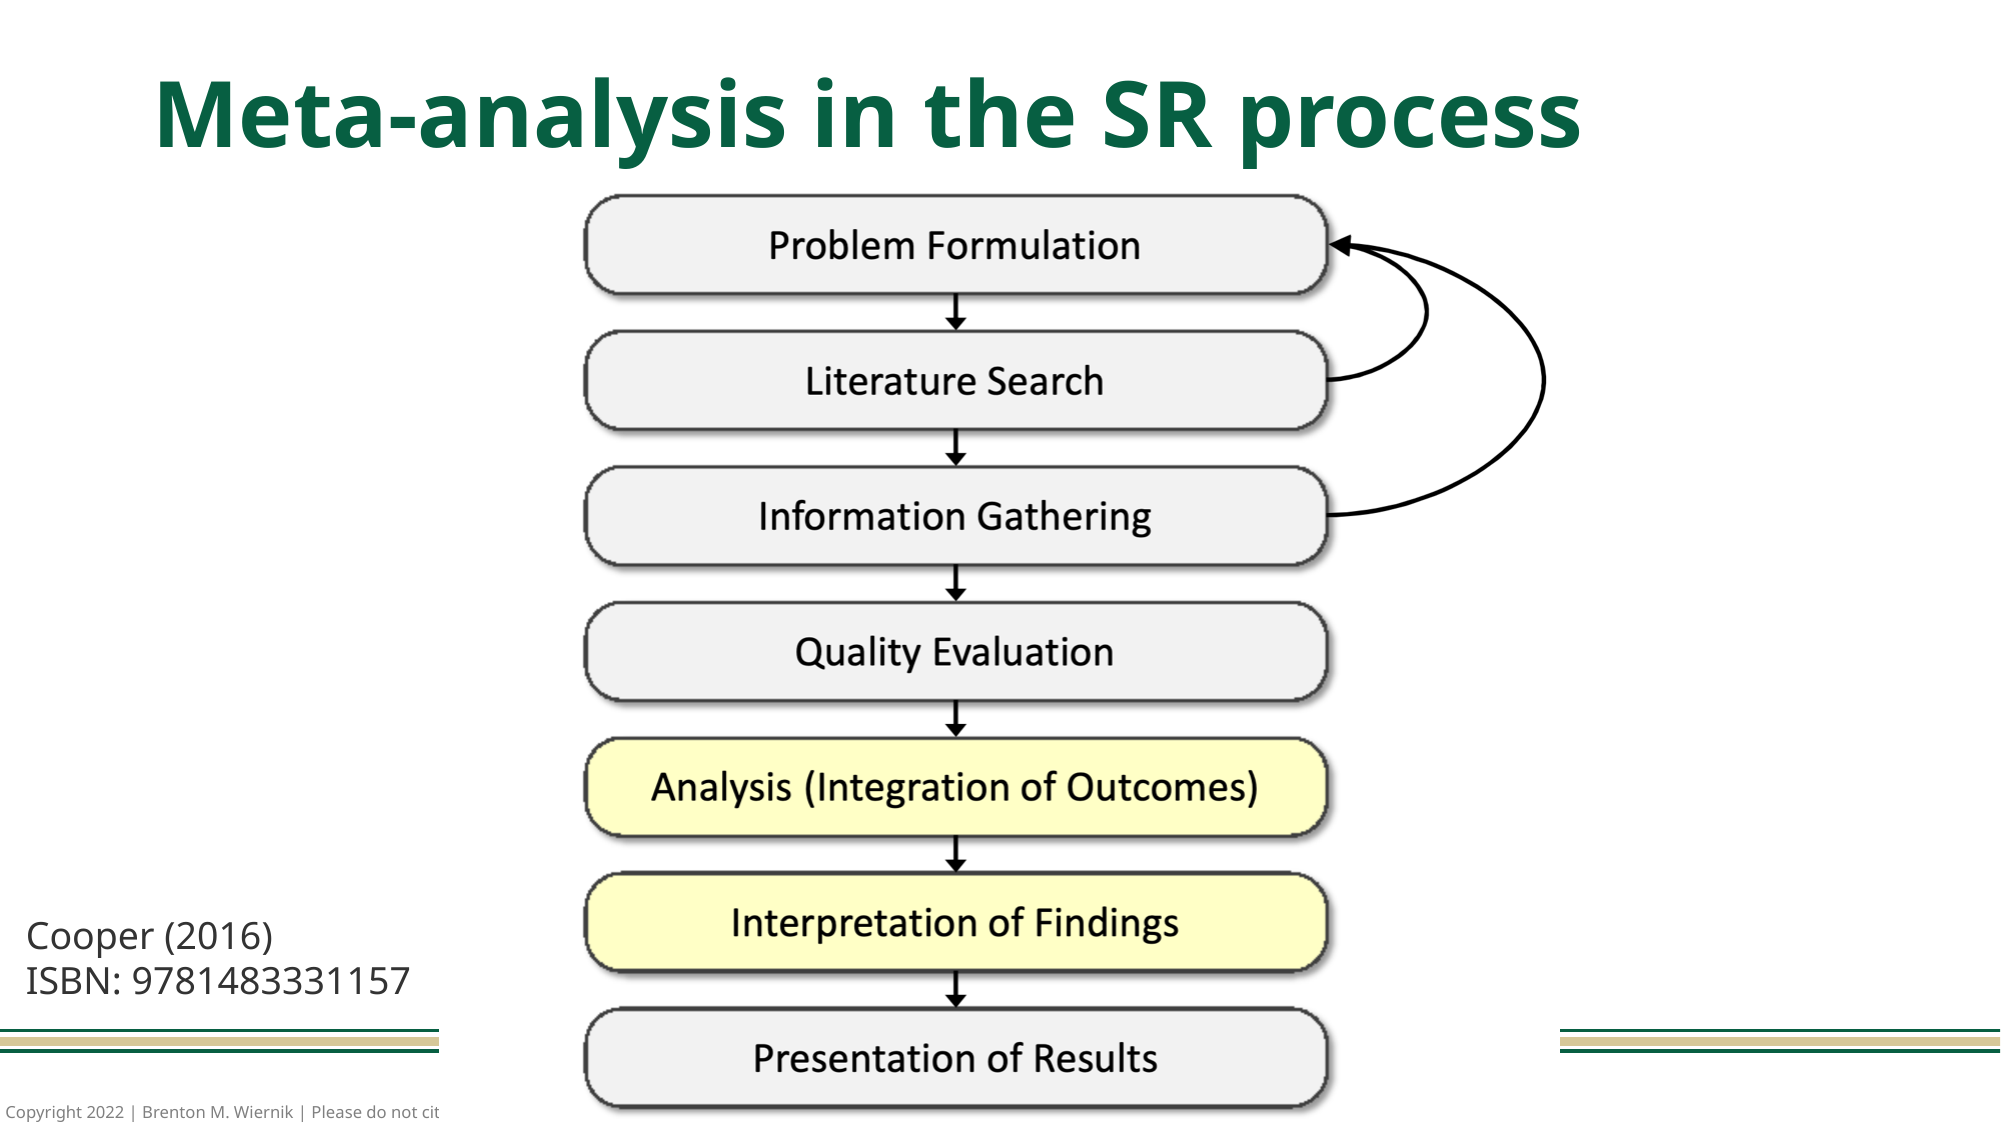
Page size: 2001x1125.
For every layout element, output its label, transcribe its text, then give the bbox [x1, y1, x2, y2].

title Meta-analysis in the SR process [137, 59, 1863, 177]
text_box Cooper (2016) ISBN: 9781483331157 [11, 904, 427, 1010]
picture [439, 176, 1560, 1125]
